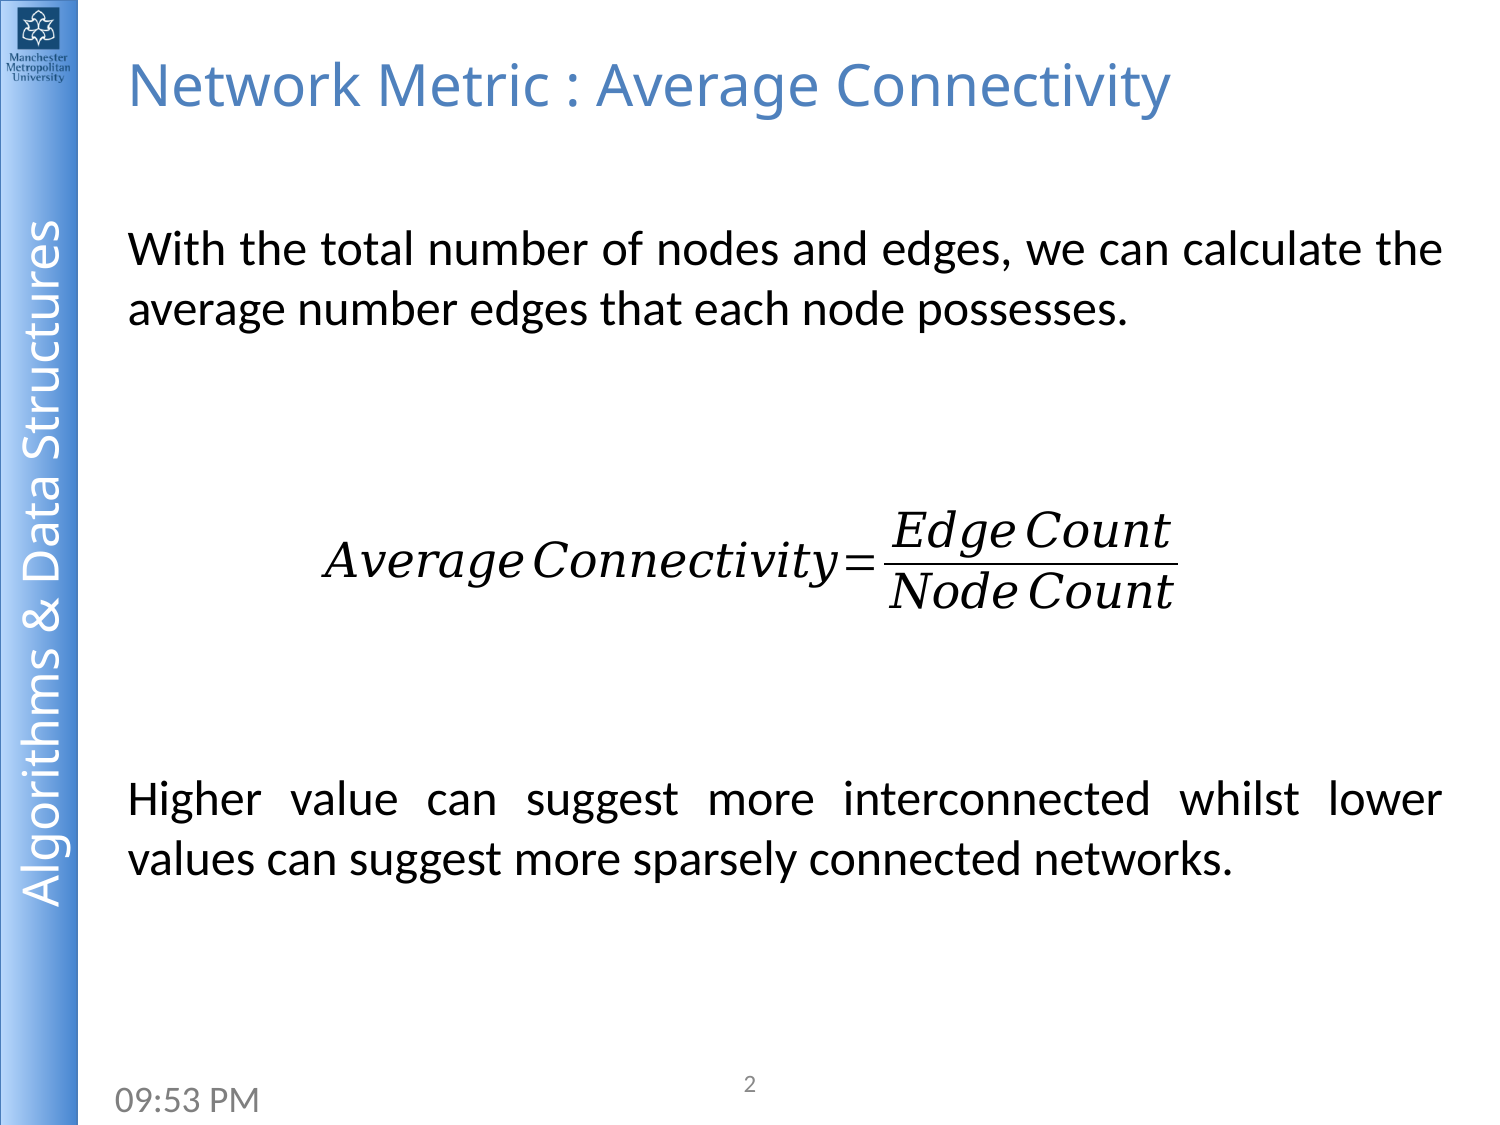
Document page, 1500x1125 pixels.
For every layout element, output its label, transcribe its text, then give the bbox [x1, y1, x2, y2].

picture [5, 7, 70, 83]
title Network Metric : Average Connectivity [112, 23, 1447, 142]
slide_number 2 [575, 1052, 925, 1112]
list With the total number of nodes and edges, we can calculate the average number edges that each node possesses. Higher value can suggest more interconnected whilst lower values can suggest more sparsely connected networks. [112, 208, 1460, 1012]
